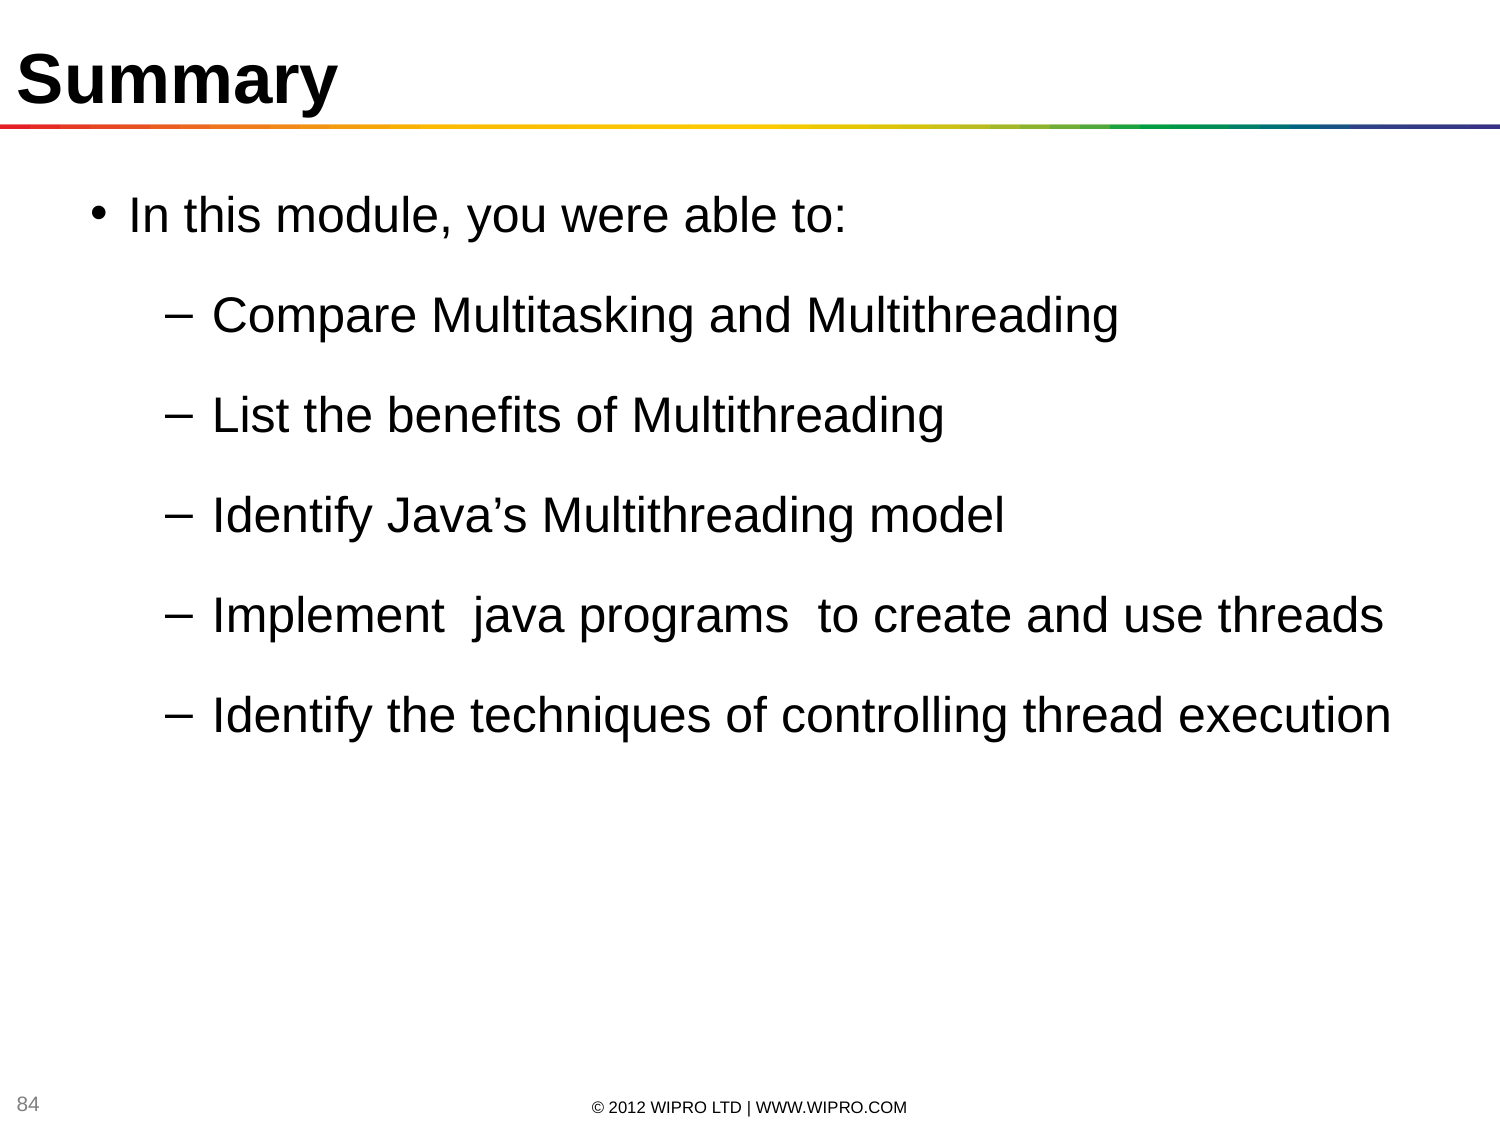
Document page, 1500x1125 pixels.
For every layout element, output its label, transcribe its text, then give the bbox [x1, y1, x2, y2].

title Summary [1, 24, 1243, 229]
list In this module, you were able to: Compare Multitasking and Multithreading List the benefits of Multithreading Identify Java’s Multithreading model Implement java programs to create and use threads Identify the techniques of controlling thread execution [74, 174, 1426, 1001]
